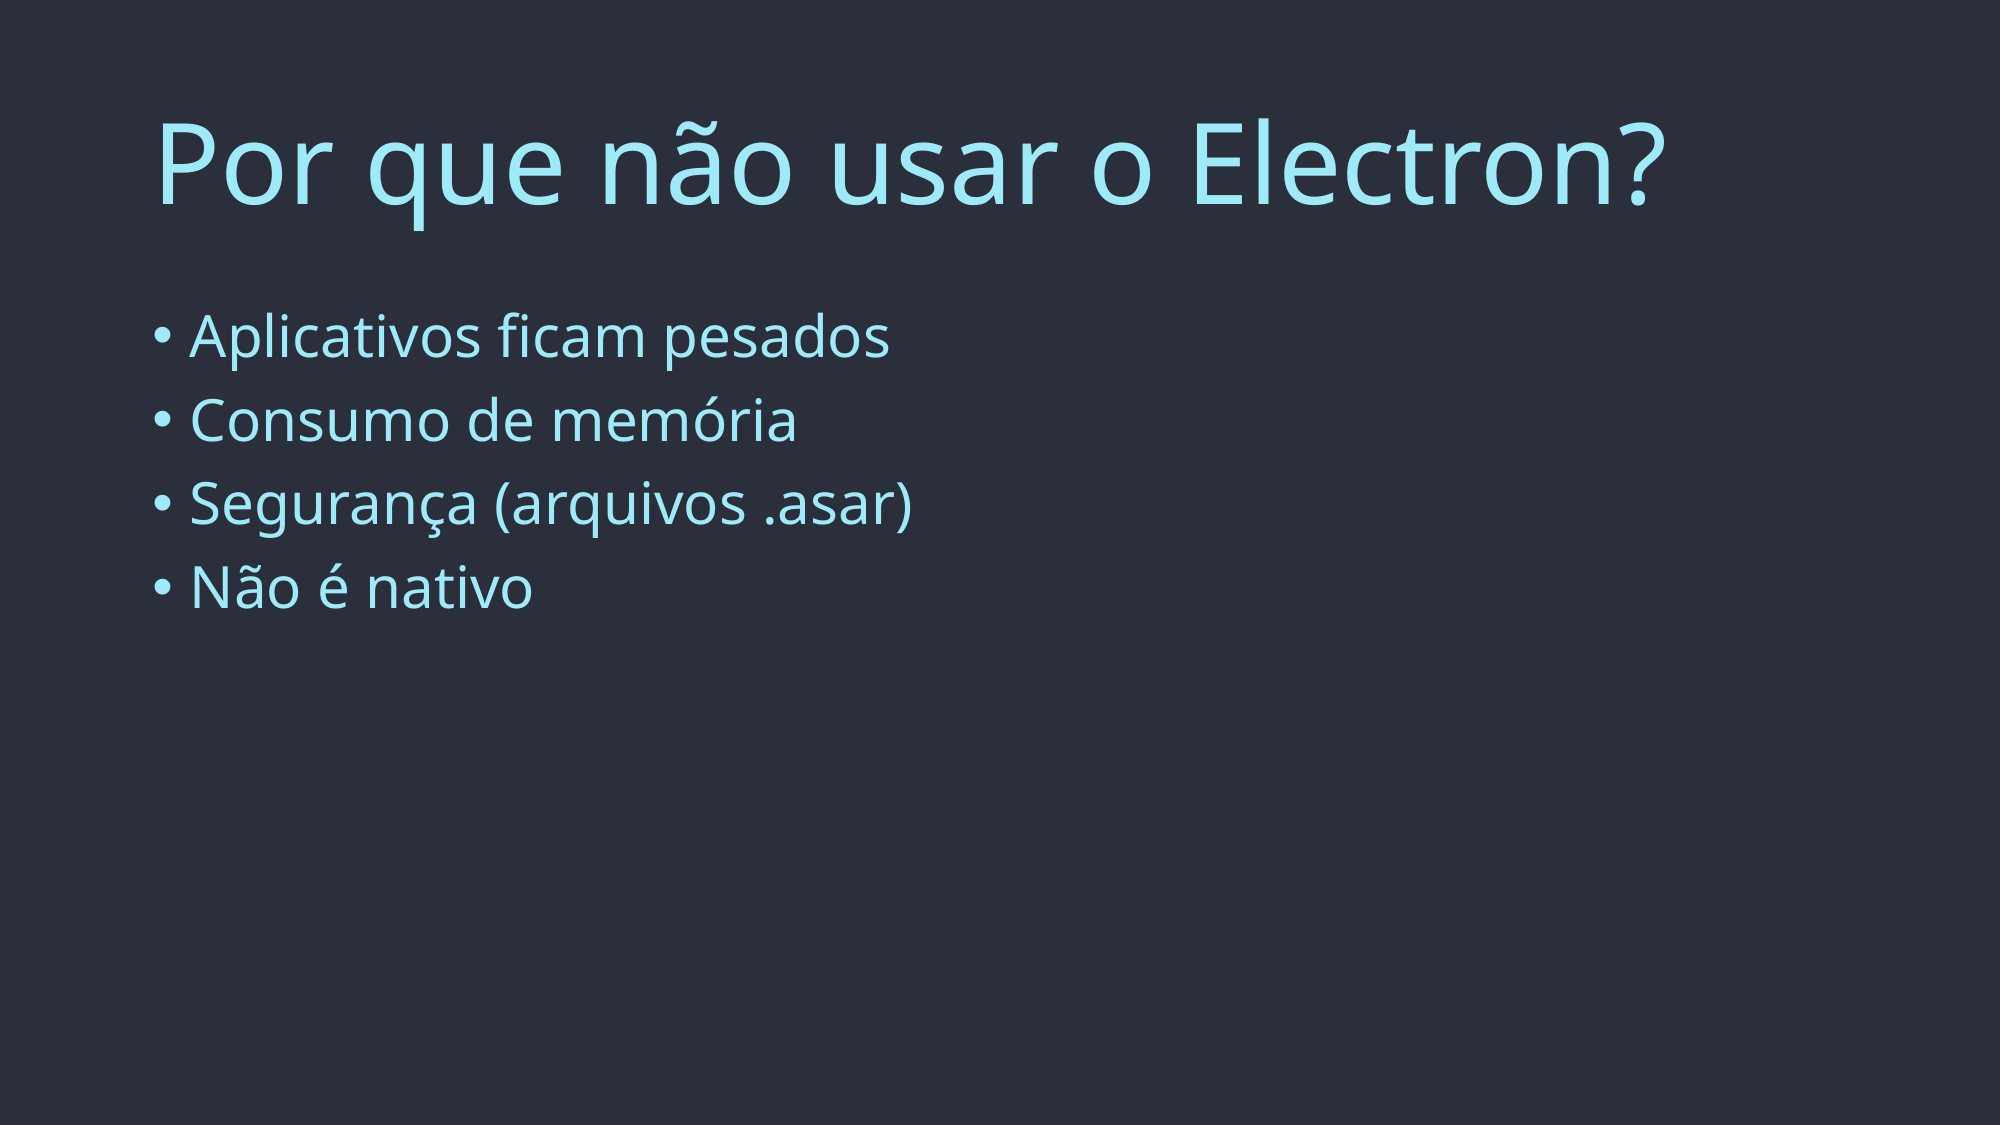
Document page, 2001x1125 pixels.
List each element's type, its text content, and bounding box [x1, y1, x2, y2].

list Aplicativos ficam pesados Consumo de memória Segurança (arquivos .asar) Não é nativo [137, 299, 1863, 1014]
title Por que não usar o Electron? [137, 59, 1863, 278]
